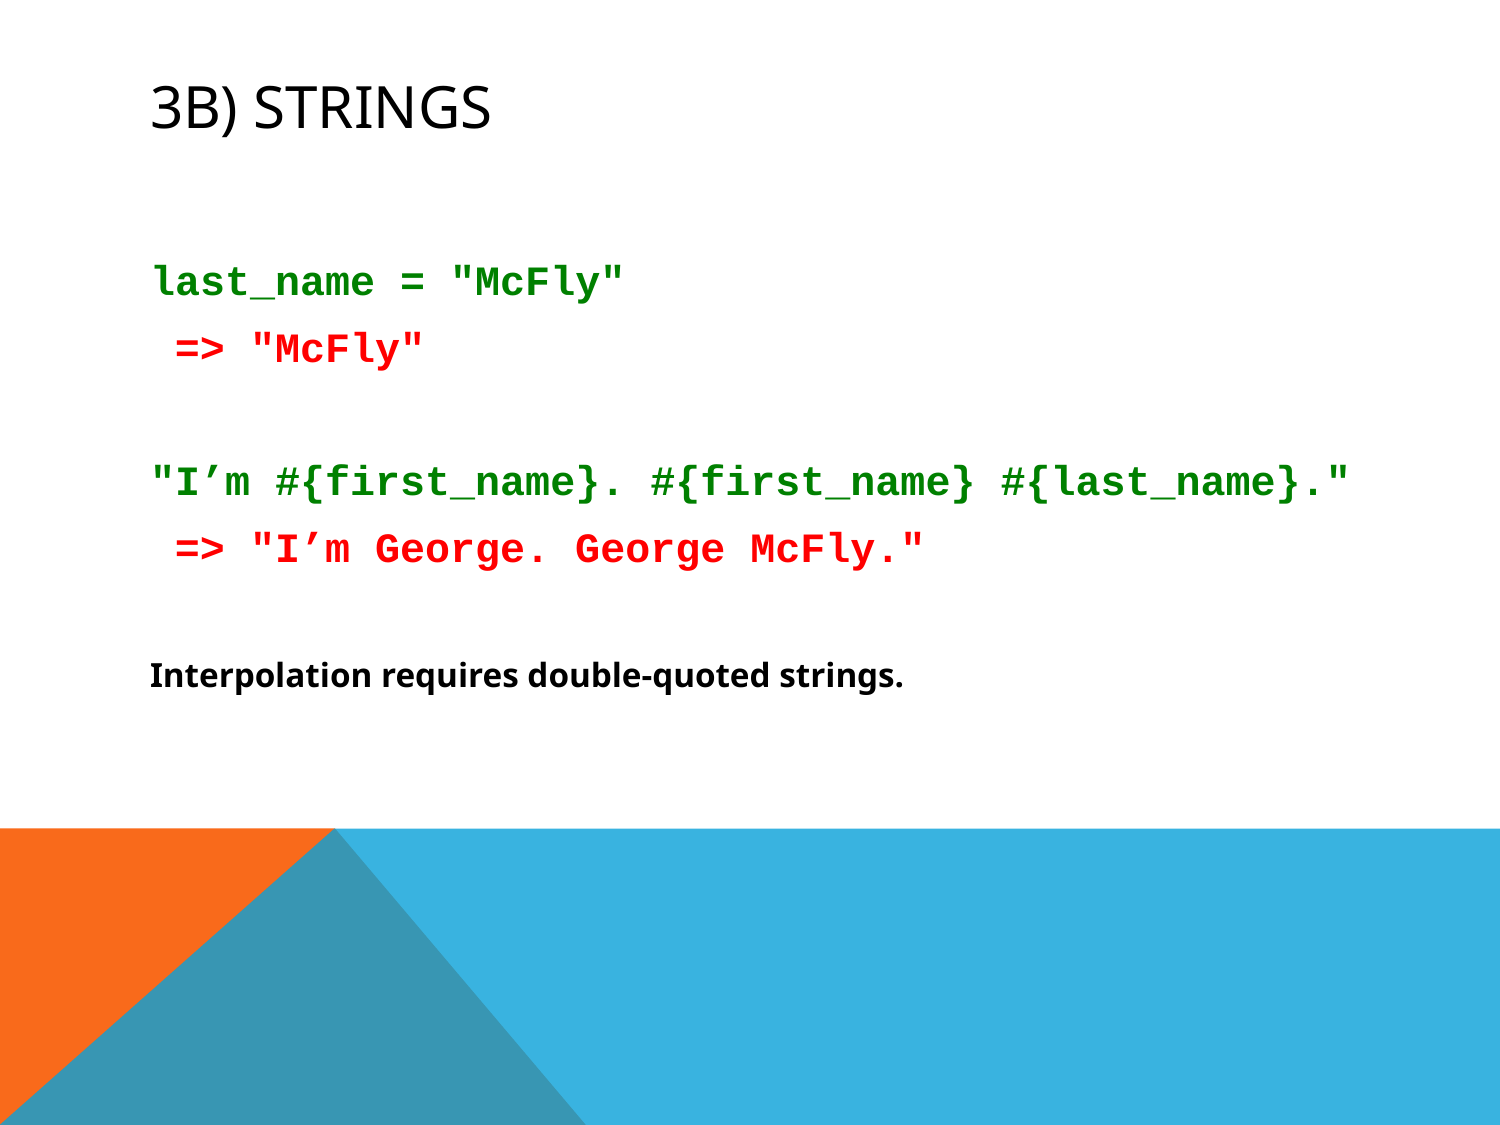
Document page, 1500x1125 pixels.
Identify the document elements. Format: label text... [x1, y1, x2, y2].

title 3b) Strings [135, 60, 1369, 150]
list last_name = "McFly" => "McFly" "I’m #{first_name}. #{first_name} #{last_name}." => "I’m George. George McFly." Interpolation requires double-quoted strings. [135, 180, 1369, 768]
